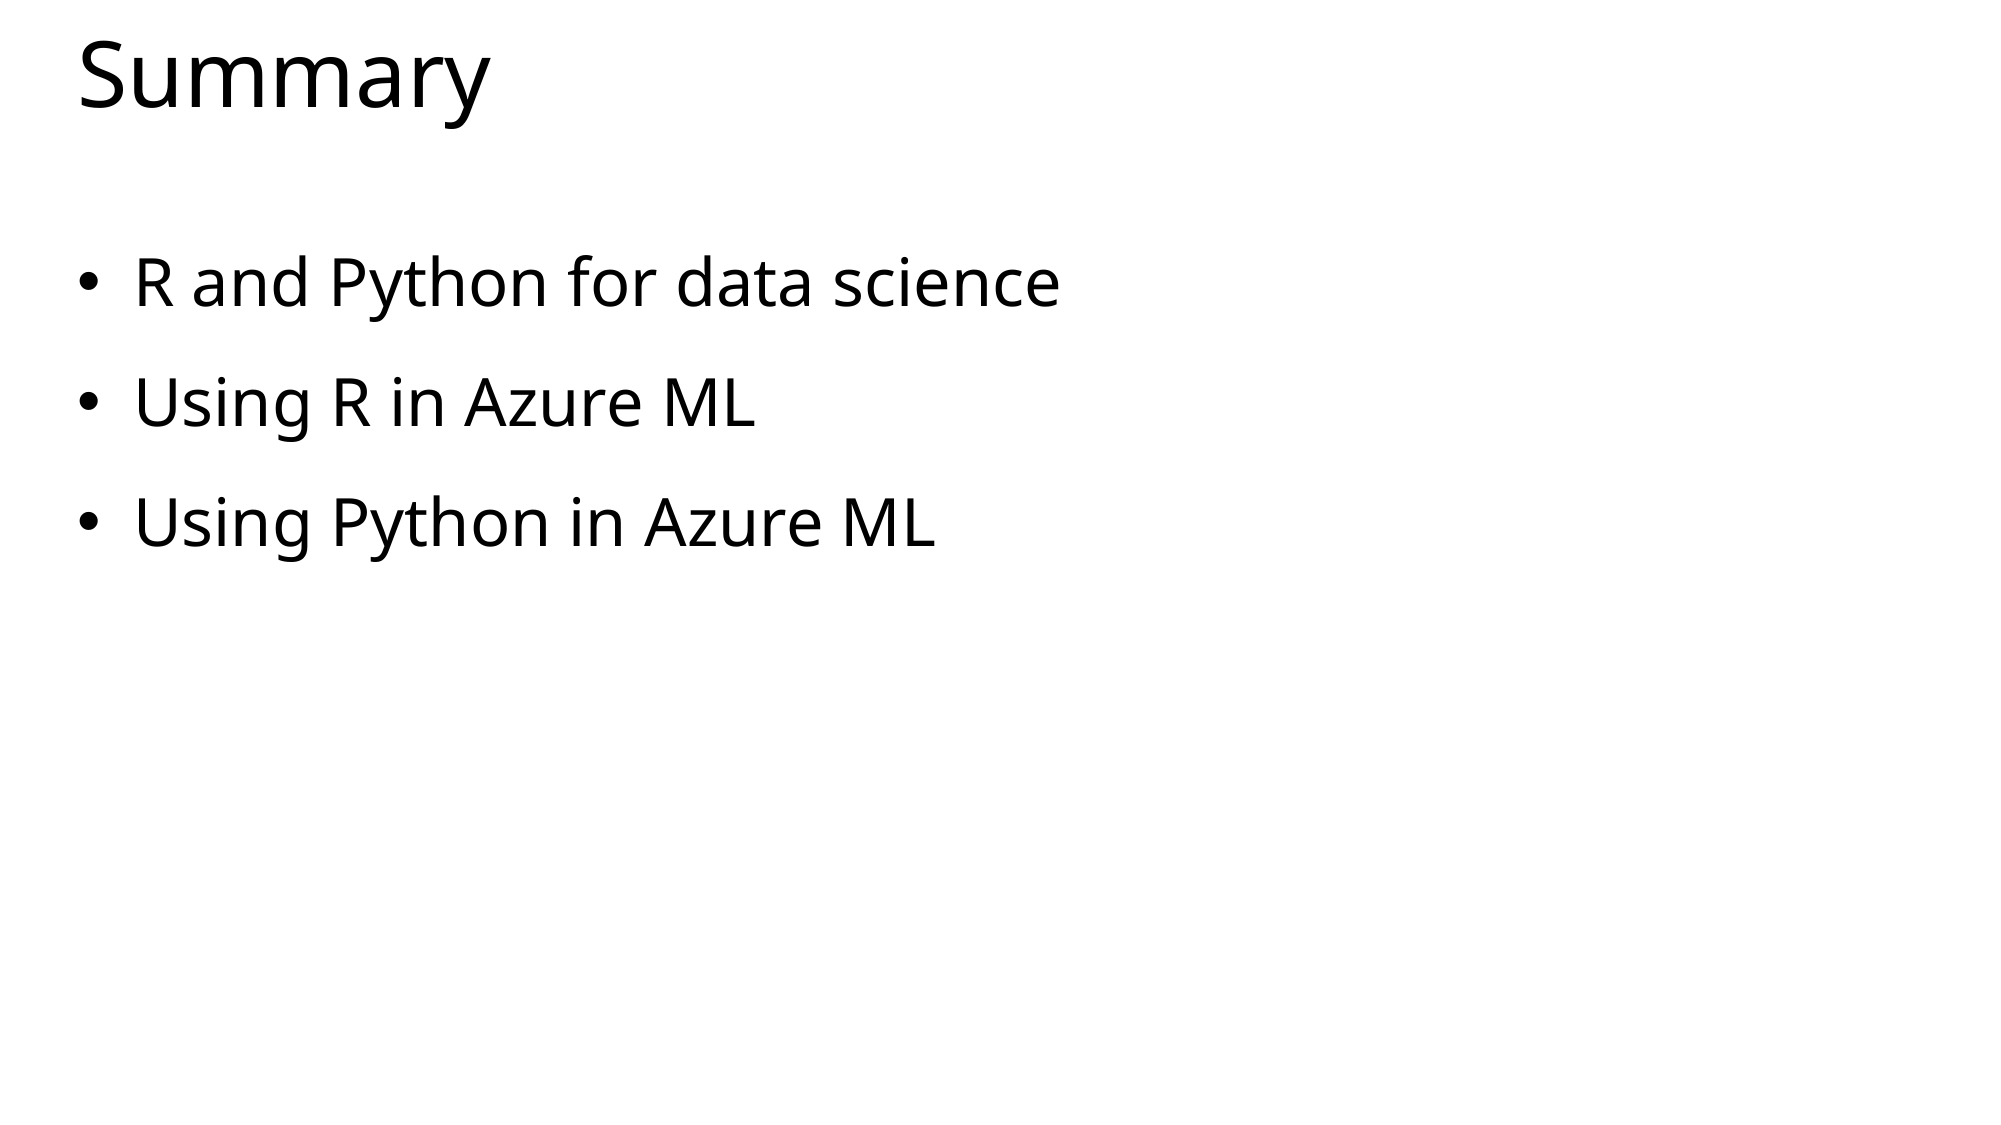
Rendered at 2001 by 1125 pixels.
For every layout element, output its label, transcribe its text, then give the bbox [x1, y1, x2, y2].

title Summary [62, 29, 1953, 205]
list R and Python for data science Using R in Azure ML Using Python in Azure ML [62, 227, 1953, 1096]
